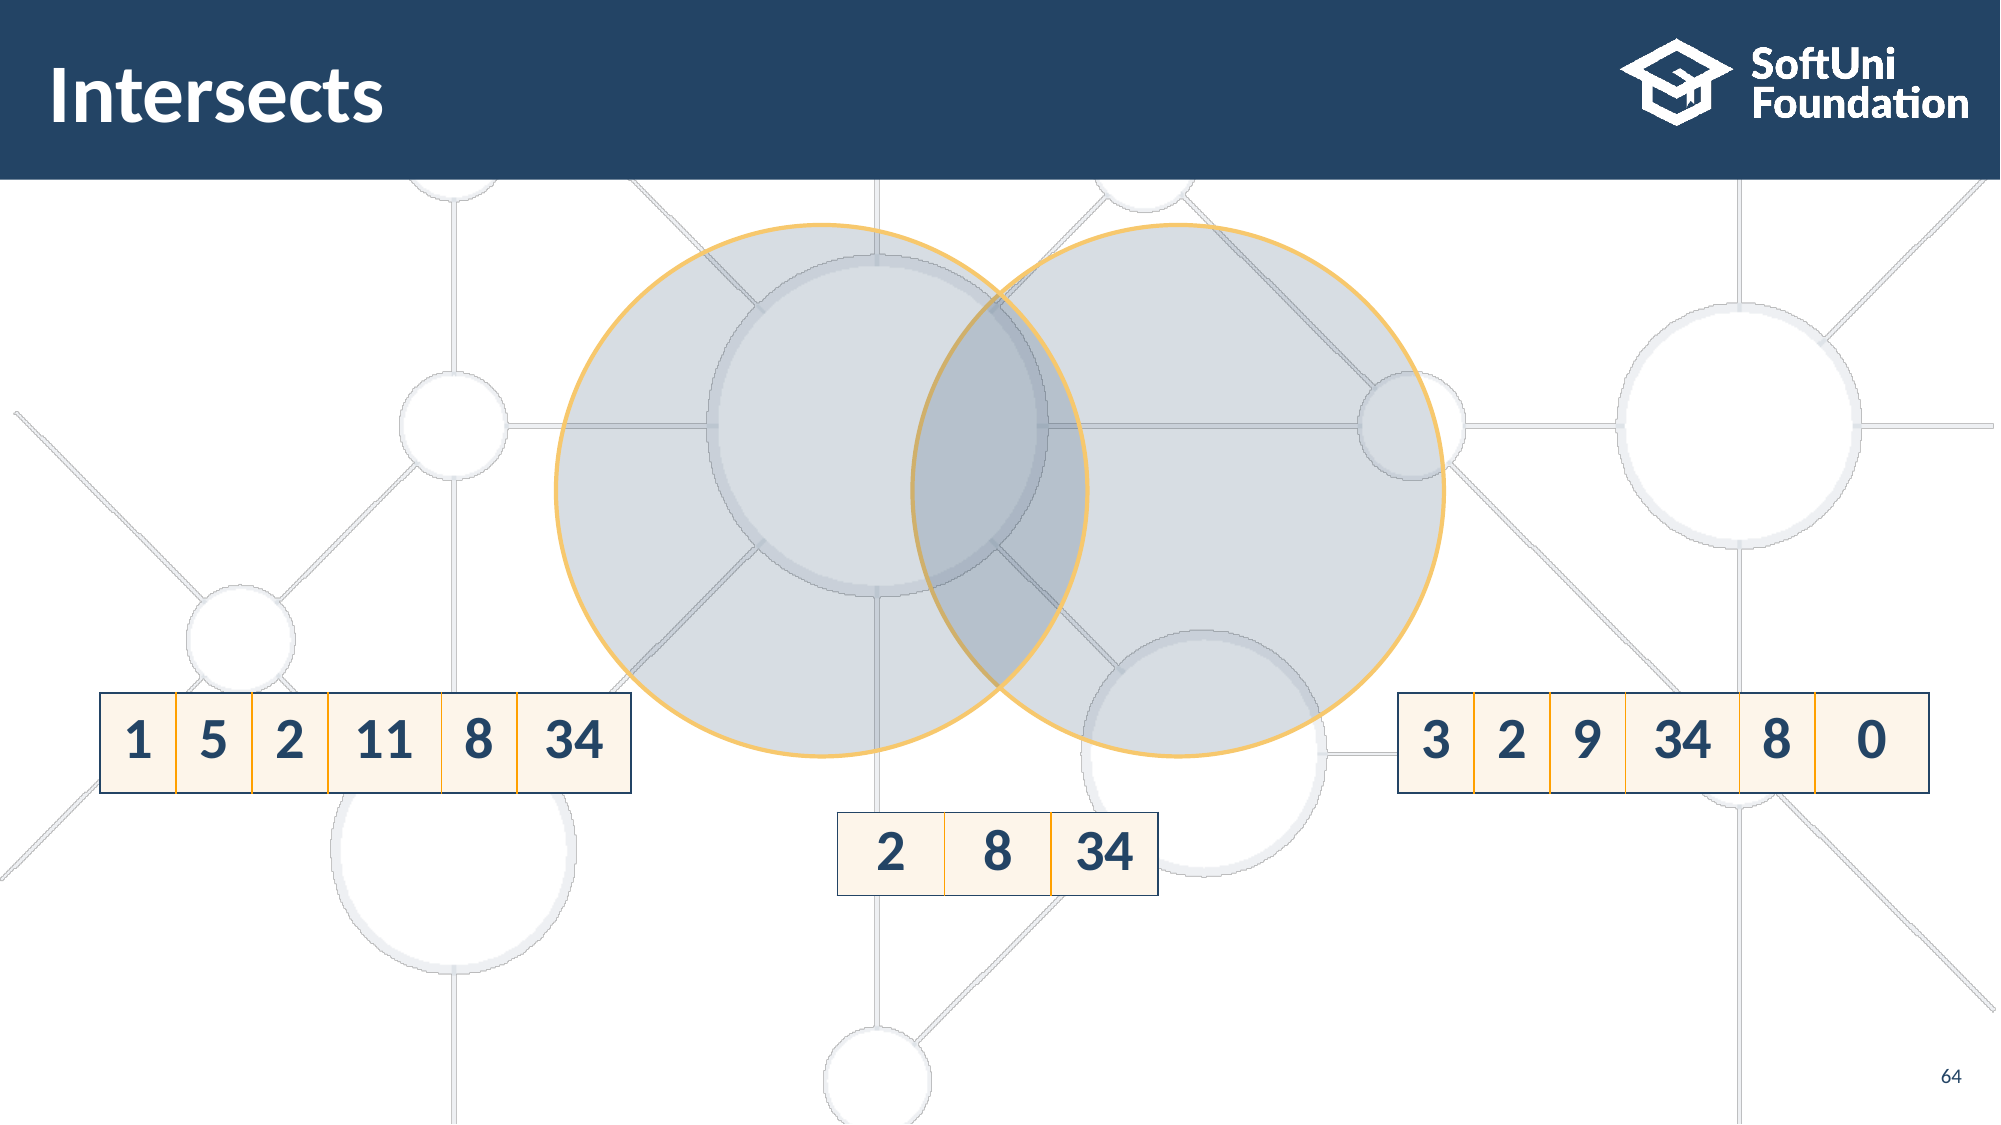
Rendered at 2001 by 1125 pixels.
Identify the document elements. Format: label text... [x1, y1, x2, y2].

table_header 34 [1052, 813, 1157, 895]
picture [0, 180, 2000, 1124]
slide_number 64 [1897, 1049, 1968, 1101]
table_header 3 [1399, 694, 1473, 792]
table_header 1 [101, 694, 175, 792]
table_header 5 [177, 694, 251, 792]
table_header 8 [442, 694, 516, 792]
table_header 11 [329, 694, 441, 792]
table_header 9 [1551, 694, 1625, 792]
text_box [555, 224, 1088, 757]
table_header 2 [253, 694, 327, 792]
title Intersects [31, 16, 1591, 162]
table_header 34 [518, 694, 630, 792]
table_header 34 [1626, 694, 1739, 792]
table_header 8 [945, 813, 1050, 895]
table_header 2 [1475, 694, 1549, 792]
table_header 0 [1816, 694, 1928, 792]
table_header 8 [1740, 694, 1814, 792]
text_box [1000, 224, 1444, 757]
table_header 2 [838, 813, 944, 895]
picture [1619, 38, 1968, 126]
